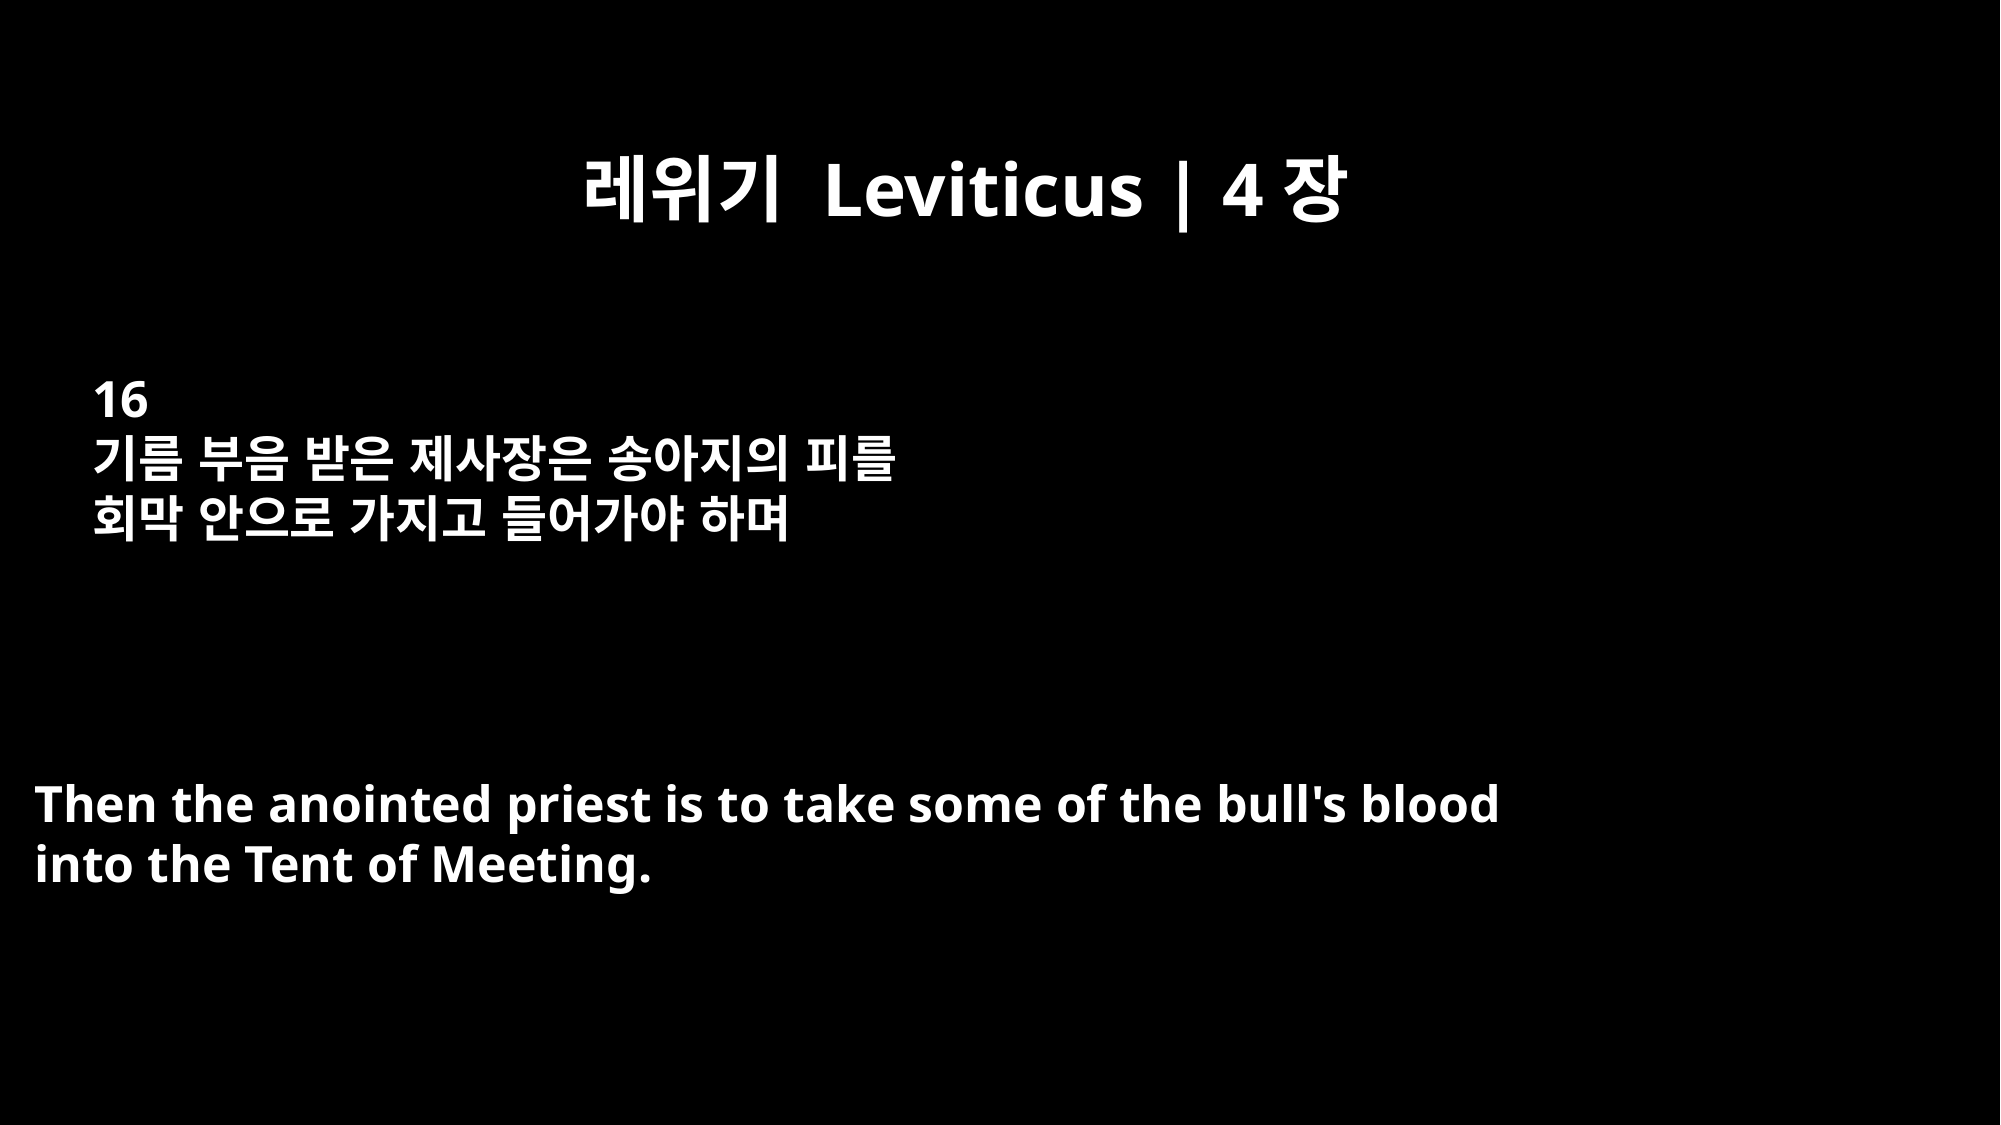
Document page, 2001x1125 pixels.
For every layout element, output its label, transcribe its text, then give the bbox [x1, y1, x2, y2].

text_box 16 기름 부음 받은 제사장은 송아지의 피를 회막 안으로 가지고 들어가야 하며 [77, 359, 914, 555]
text_box Then the anointed priest is to take some of the bull's blood into the Tent of Meeting. [19, 764, 1517, 900]
text_box 레위기 Leviticus | 4장 [567, 136, 1365, 239]
